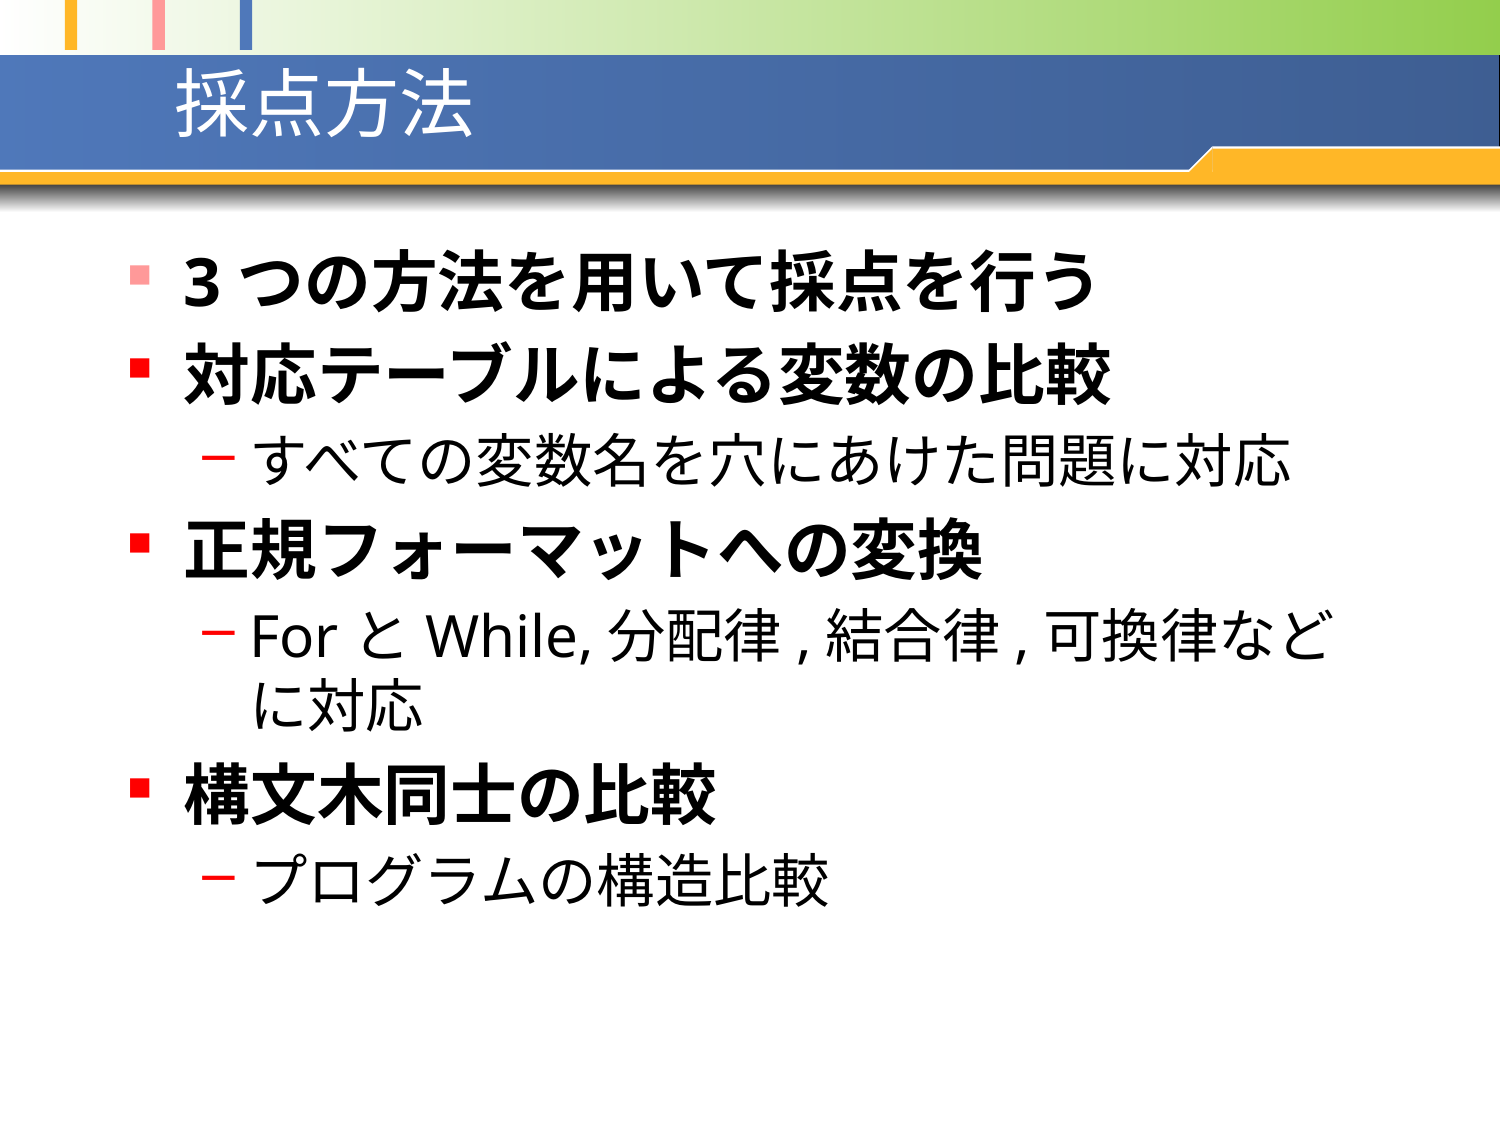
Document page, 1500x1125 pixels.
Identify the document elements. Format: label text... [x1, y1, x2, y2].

title 採点方法 [159, 54, 1341, 150]
list 3つの方法を用いて採点を行う 対応テーブルによる変数の比較 すべての変数名を穴にあけた問題に対応 正規フォーマットへの変換 ForとWhile,分配律,結合律,可換律などに対応 構文木同士の比較 プログラムの構造比較 [111, 231, 1400, 1036]
